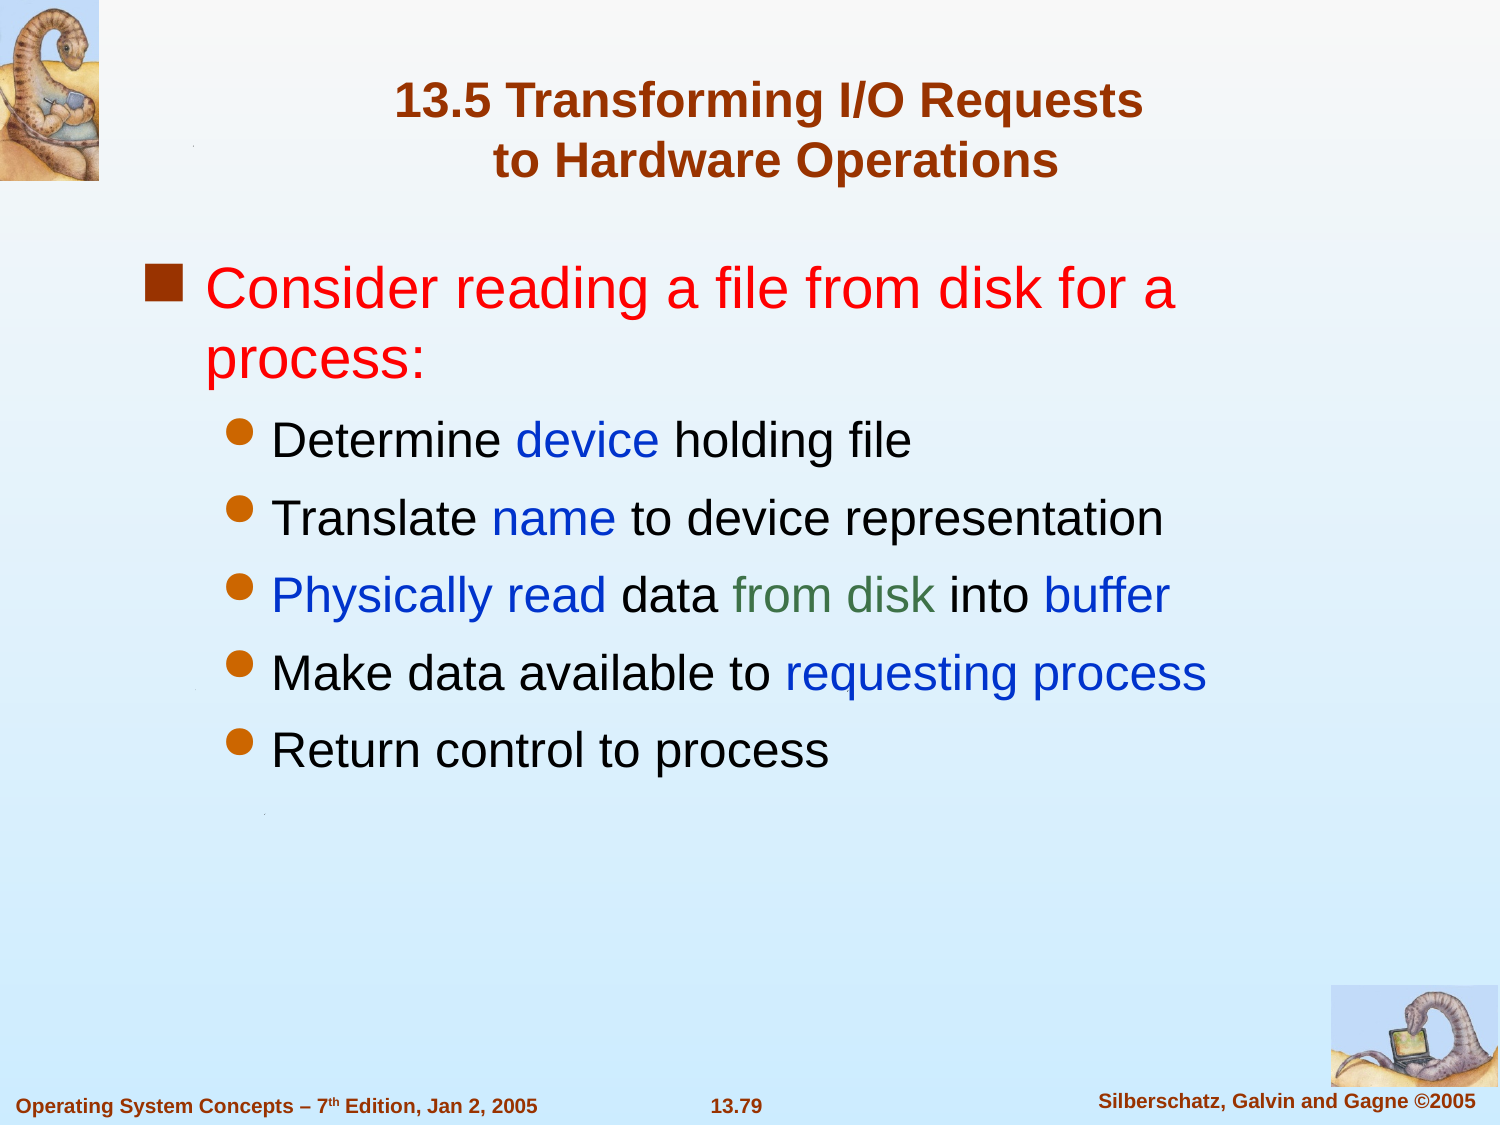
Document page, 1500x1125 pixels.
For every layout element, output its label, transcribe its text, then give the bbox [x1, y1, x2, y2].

picture [1331, 985, 1498, 1087]
list Consider reading a file from disk for a process: Determine device holding file Translate name to device representation Physically read data from disk into buffer Make data available to requesting process Return control to process [134, 242, 1341, 949]
title 13.5 Transforming I/O Requests to Hardware Operations [107, 33, 1432, 195]
picture [0, 0, 99, 181]
